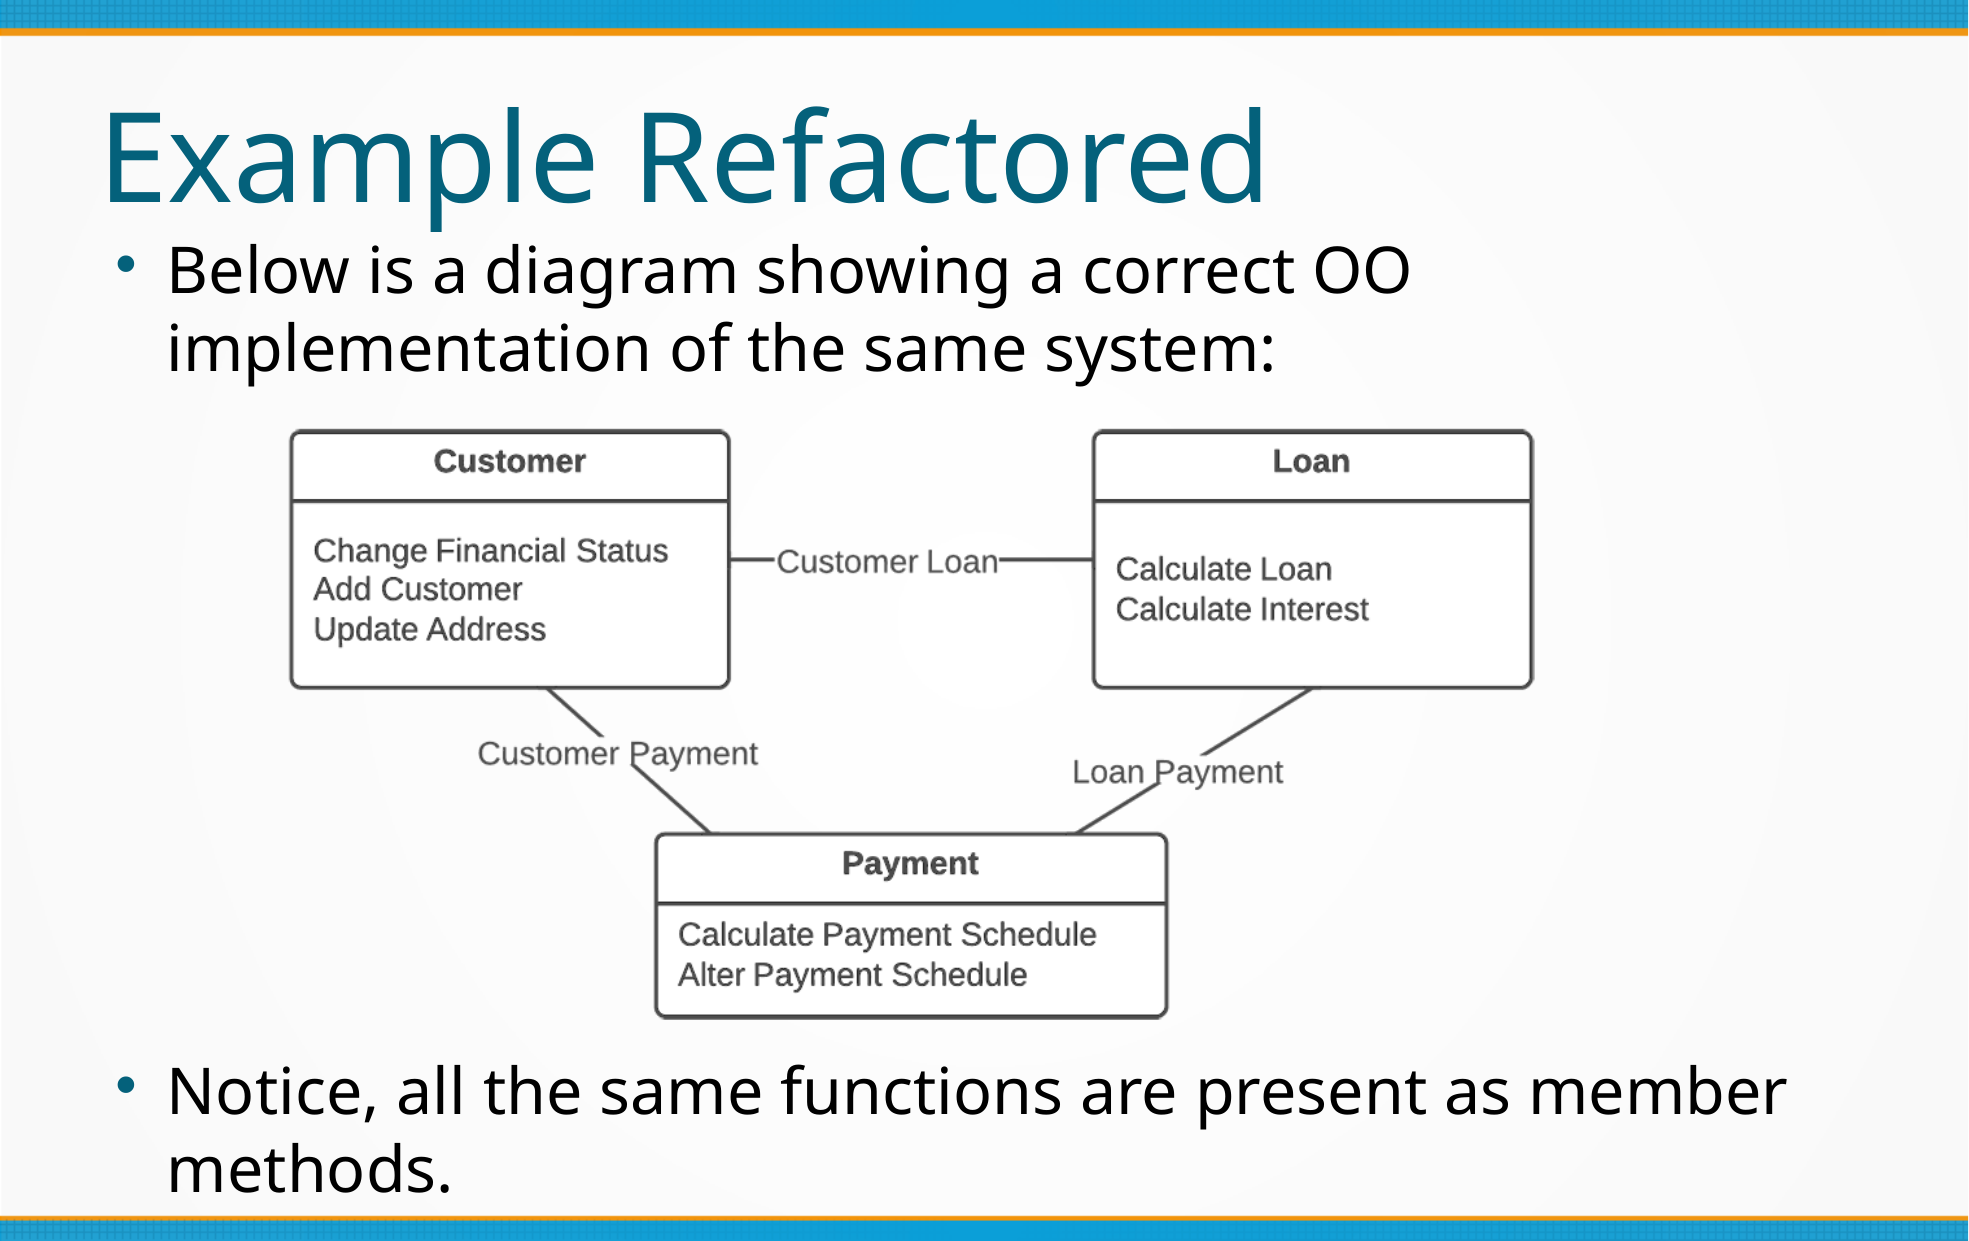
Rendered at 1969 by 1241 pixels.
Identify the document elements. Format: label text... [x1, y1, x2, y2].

text_box Example Refactored [98, 49, 1870, 229]
text_box Below is a diagram showing a correct OO implementation of the same system: Notice, all the same functions are present as member methods. [98, 229, 1875, 1208]
picture [0, 0, 1969, 1241]
